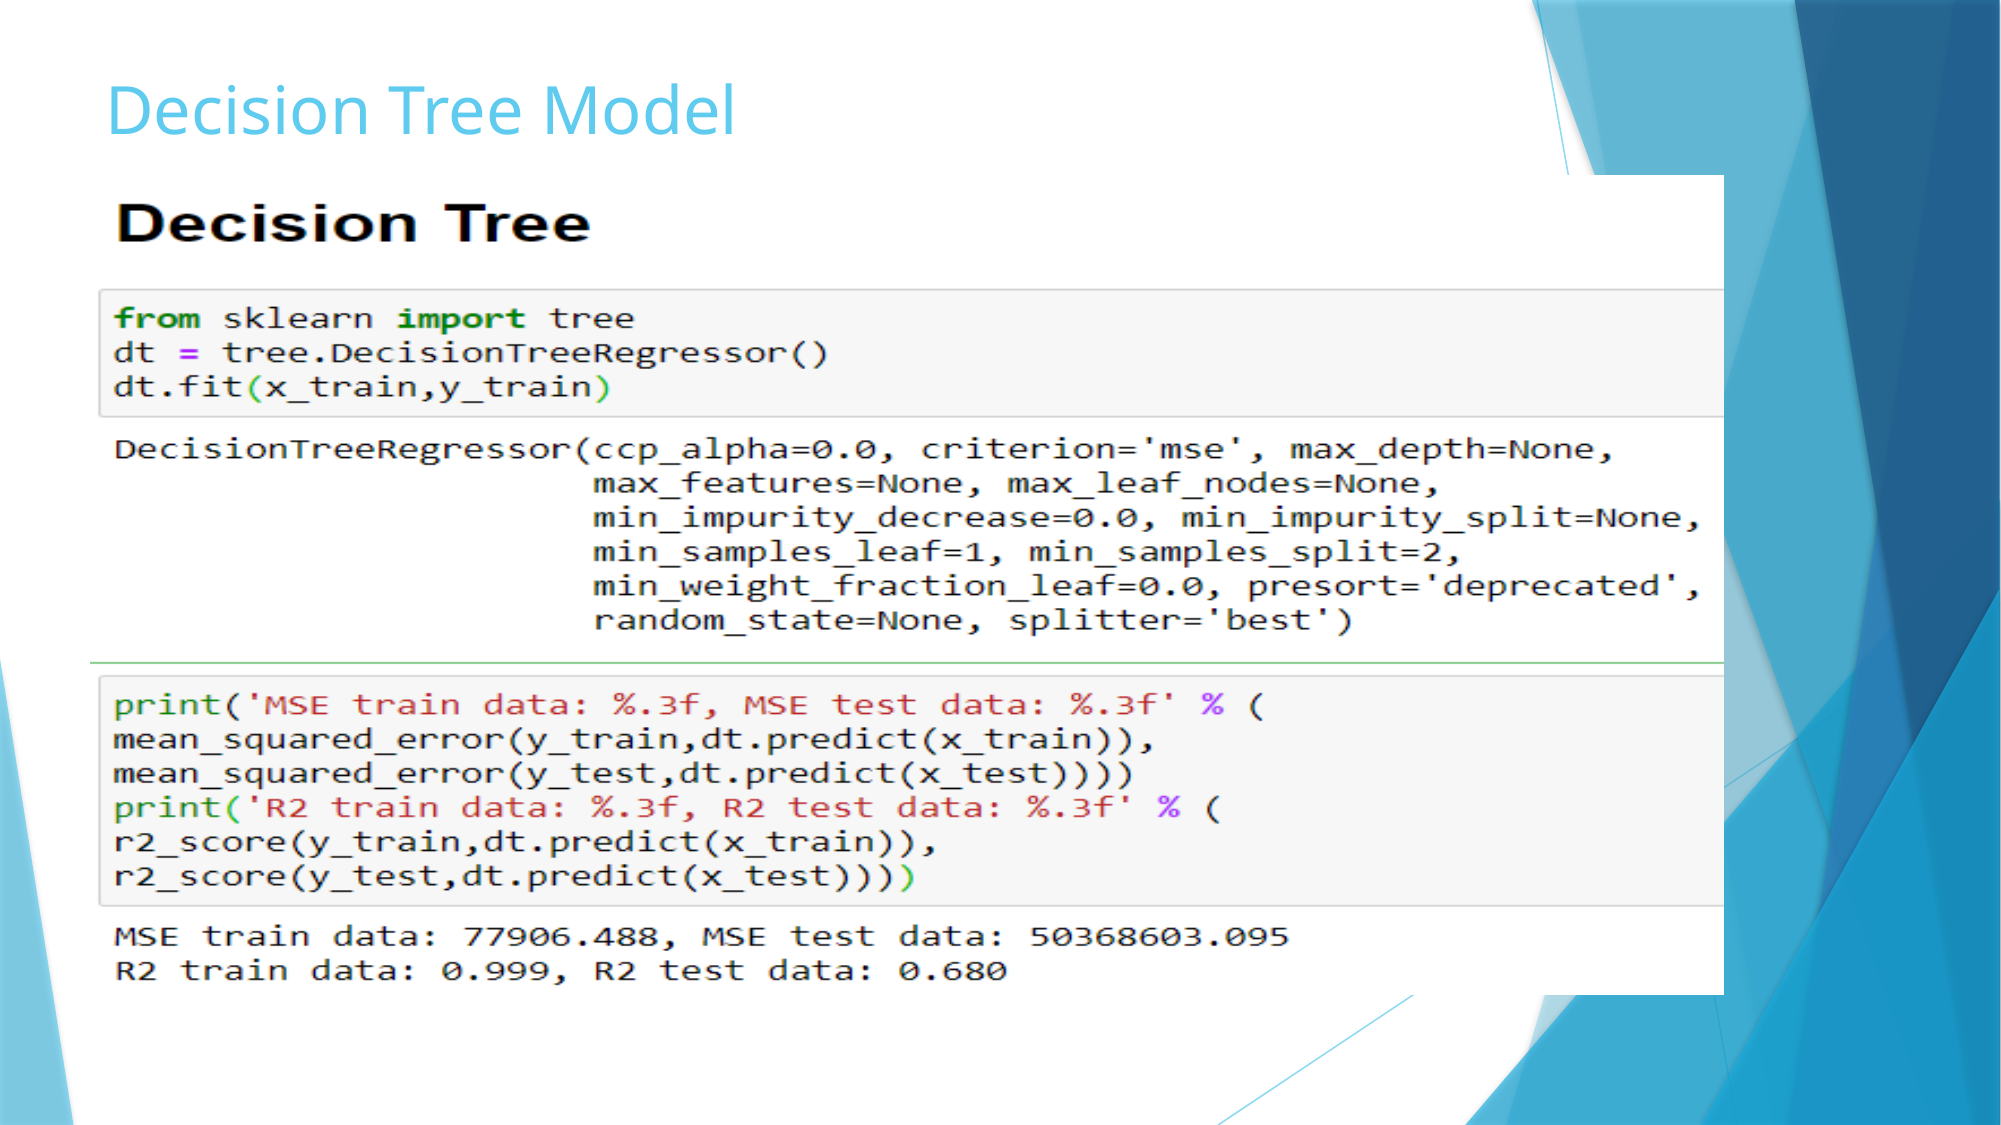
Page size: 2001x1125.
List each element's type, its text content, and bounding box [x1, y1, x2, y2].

picture [89, 175, 1725, 995]
title Decision Tree Model [90, 59, 1816, 156]
